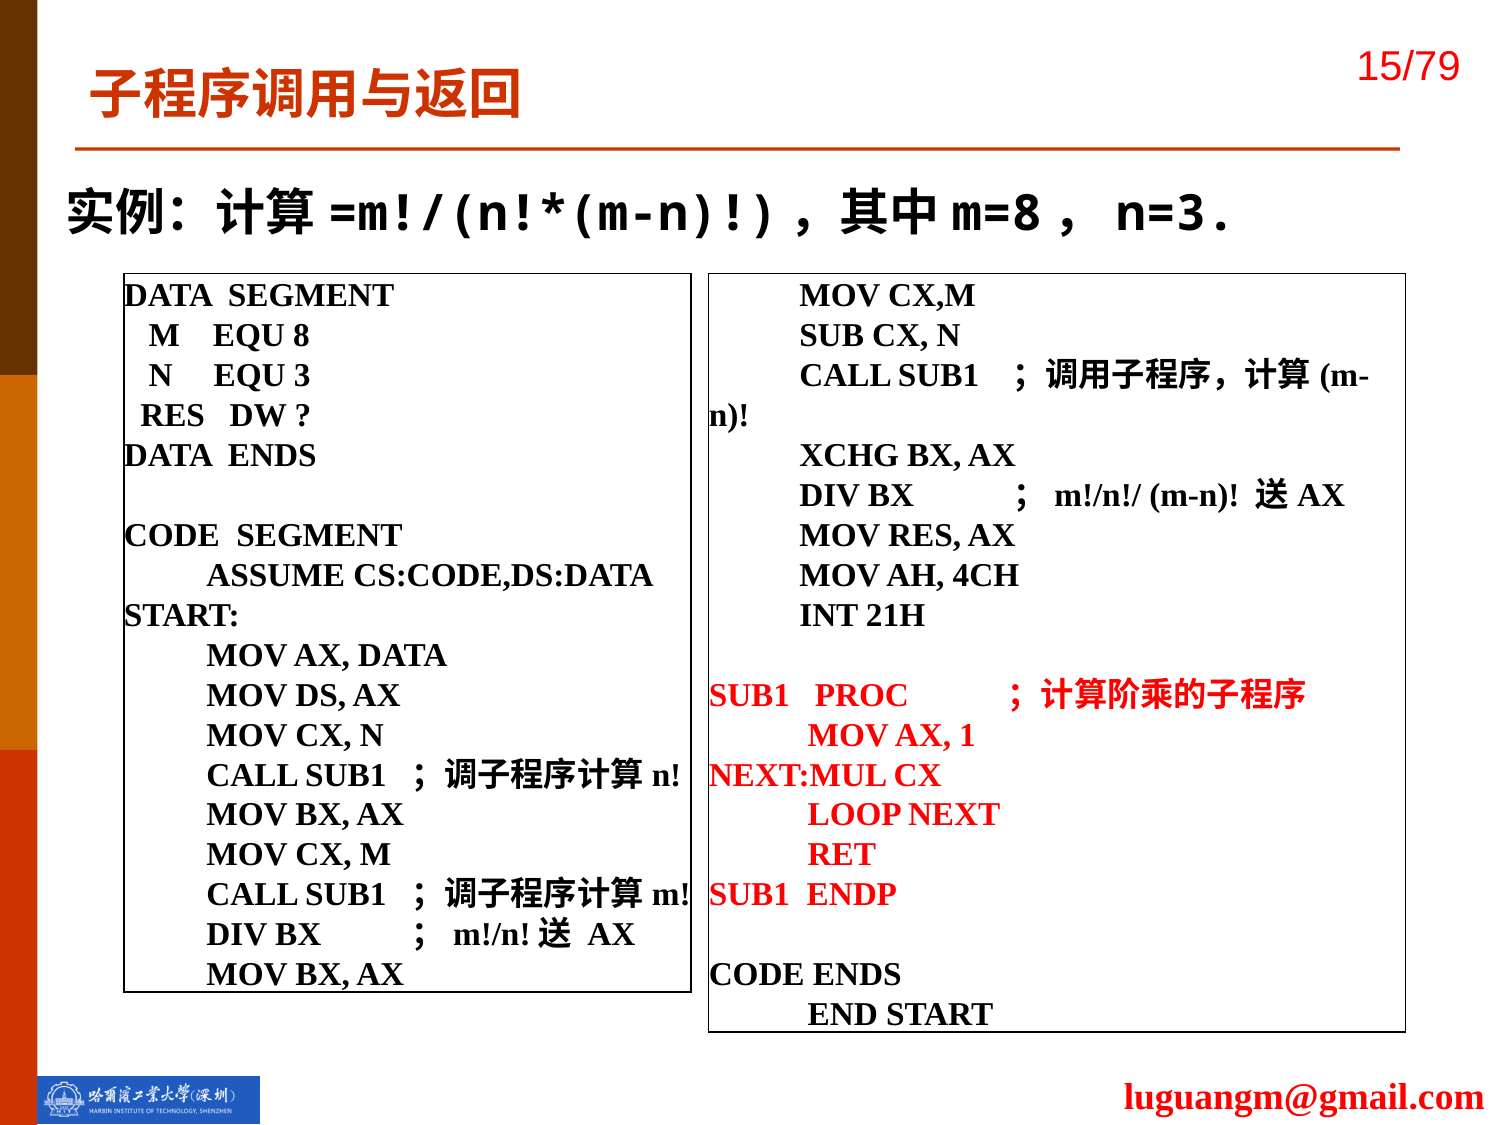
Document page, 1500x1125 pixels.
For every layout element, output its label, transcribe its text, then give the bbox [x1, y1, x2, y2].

text_box DATA SEGMENT M EQU 8 N EQU 3 RES DW ? DATA ENDS CODE SEGMENT ASSUME CS:CODE,DS:DATA START: MOV AX, DATA MOV DS, AX MOV CX, N CALL SUB1 ；调子程序计算n! MOV BX, AX MOV CX, M CALL SUB1 ；调子程序计算m! DIV BX ；m!/n!送 AX MOV BX, AX [123, 273, 691, 993]
text_box 子程序调用与返回 [74, 52, 1123, 132]
picture [37, 1076, 260, 1124]
text_box 实例：计算=m!/(n!*(m-n)!)，其中m=8，n=3. [51, 172, 1251, 248]
text_box MOV CX,M SUB CX, N CALL SUB1 ；调用子程序，计算(m-n)! XCHG BX, AX DIV BX ；m!/n!/ (m-n)! 送AX MOV RES, AX MOV AH, 4CH INT 21H SUB1 PROC ；计算阶乘的子程序 MOV AX, 1 NEXT:MUL CX LOOP NEXT RET SUB1 ENDP CODE ENDS END START [708, 273, 1406, 1033]
